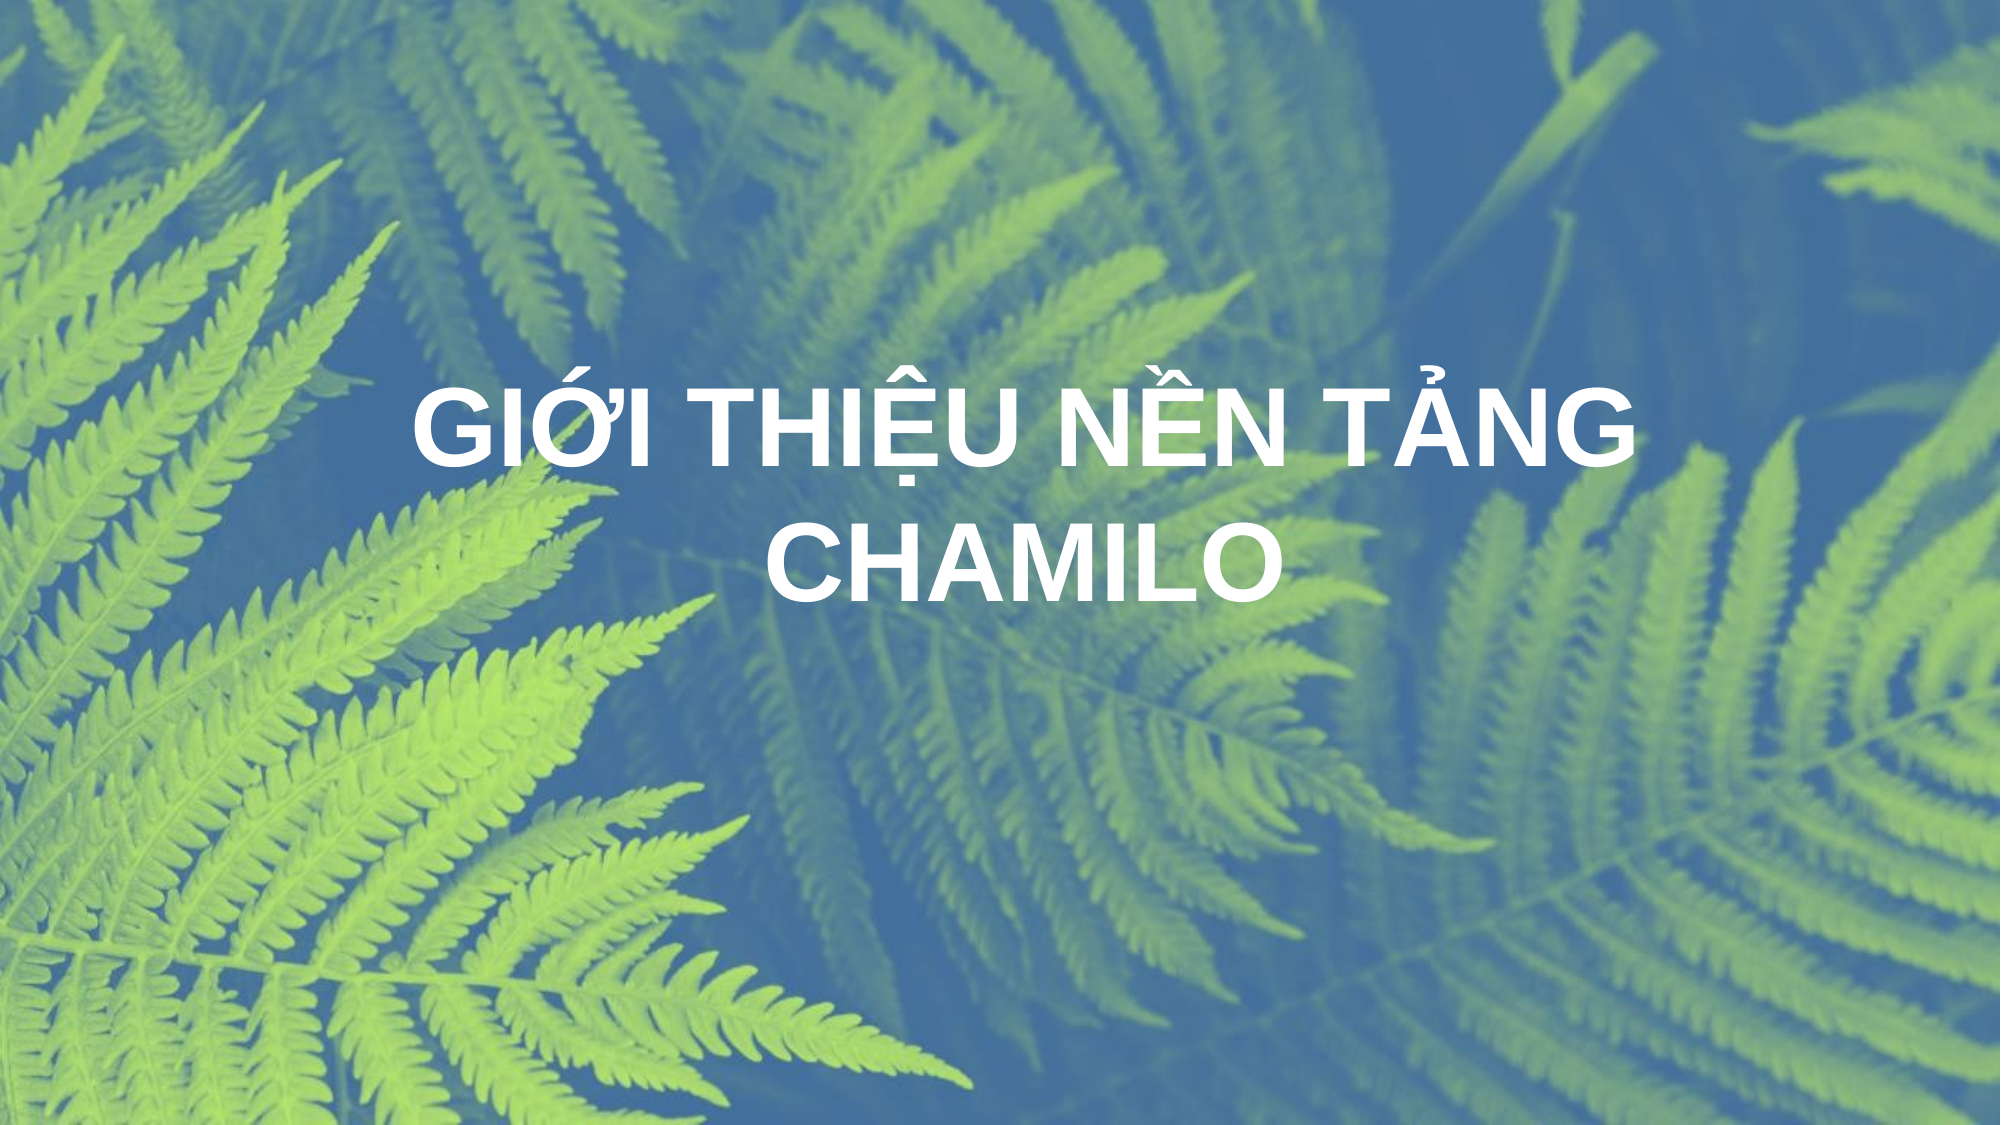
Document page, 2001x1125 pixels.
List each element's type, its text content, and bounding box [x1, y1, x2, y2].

text_box [0, 0, 2000, 1125]
title GIỚI THIỆU NỀN TẢNG CHAMILO [322, 352, 1677, 625]
